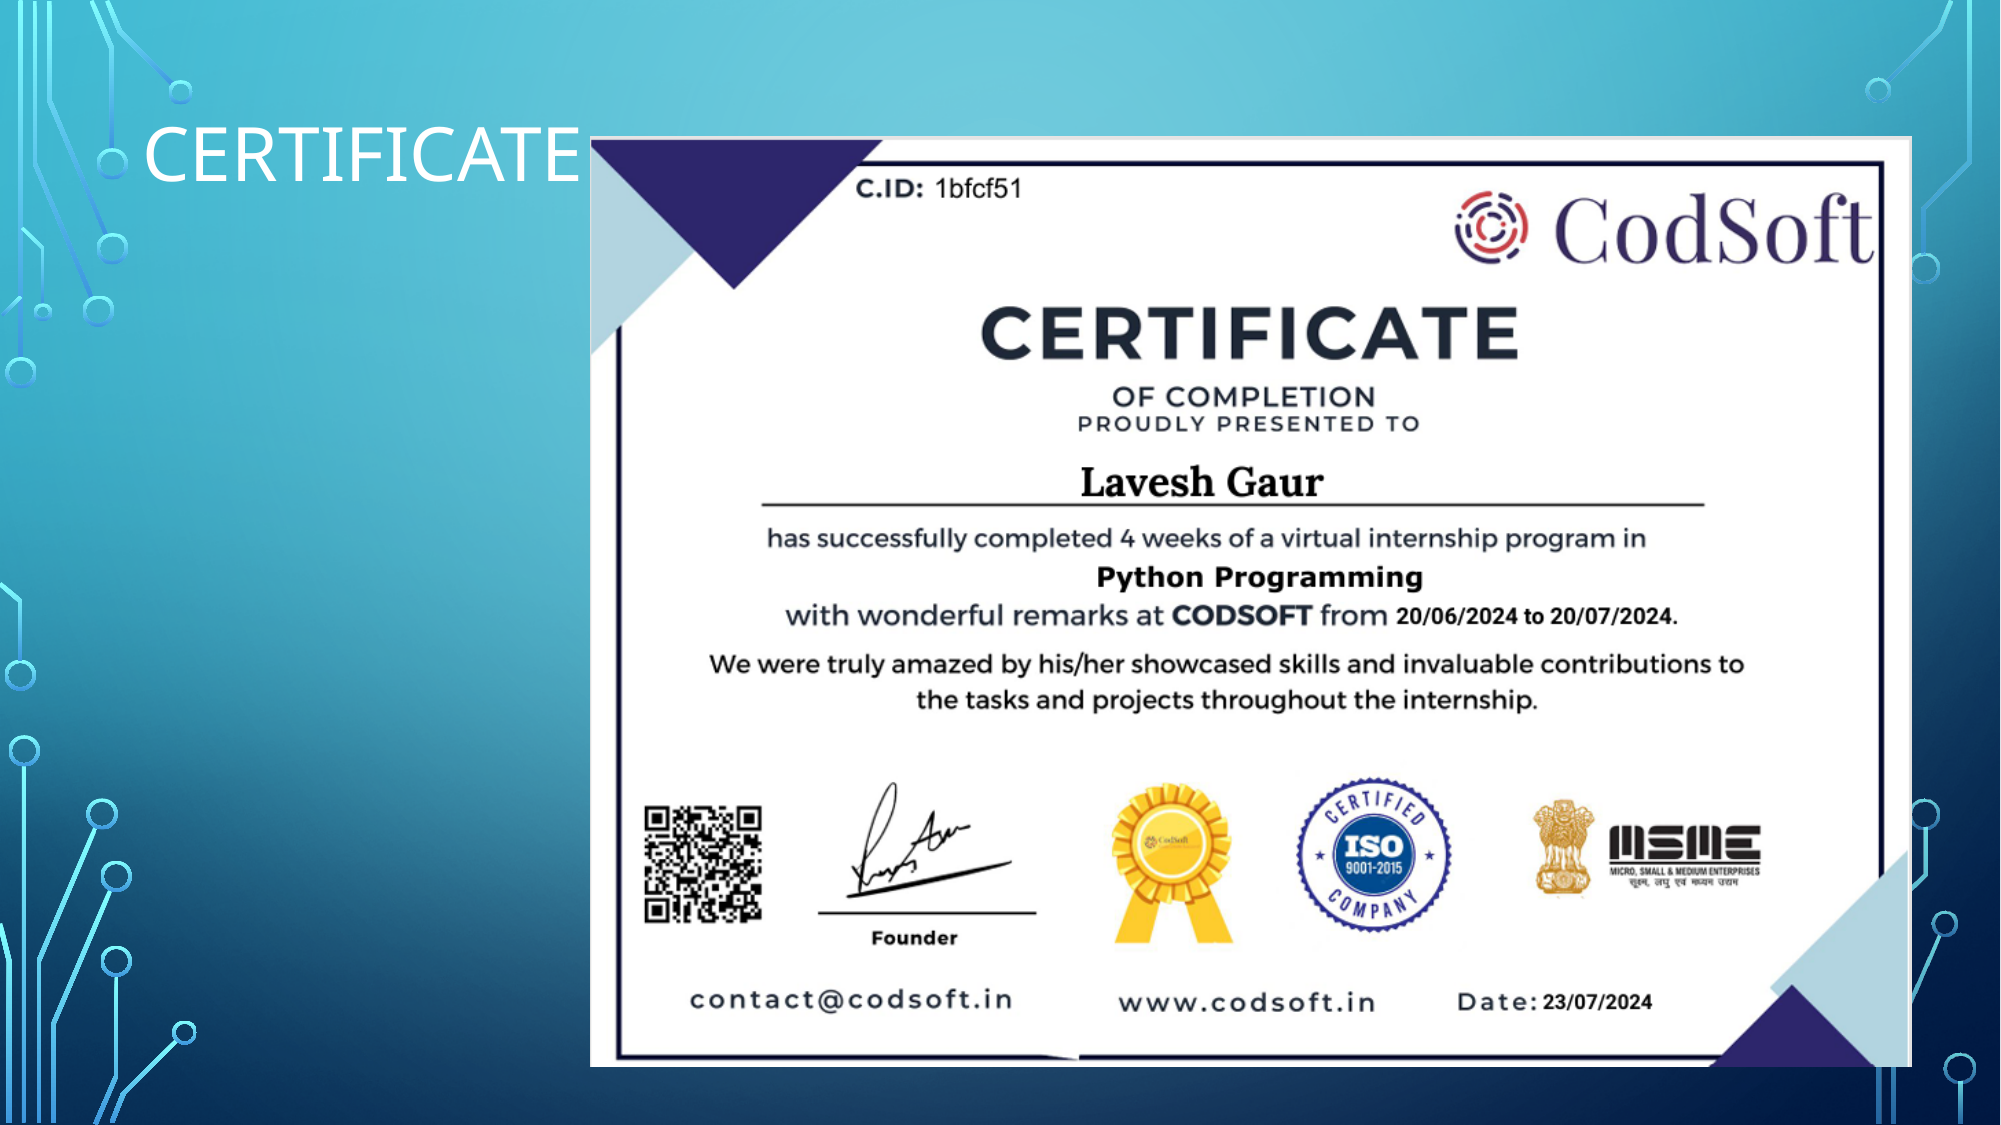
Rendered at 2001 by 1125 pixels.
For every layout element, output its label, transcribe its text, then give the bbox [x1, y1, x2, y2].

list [589, 135, 1912, 1067]
title certificate [127, 35, 1753, 279]
